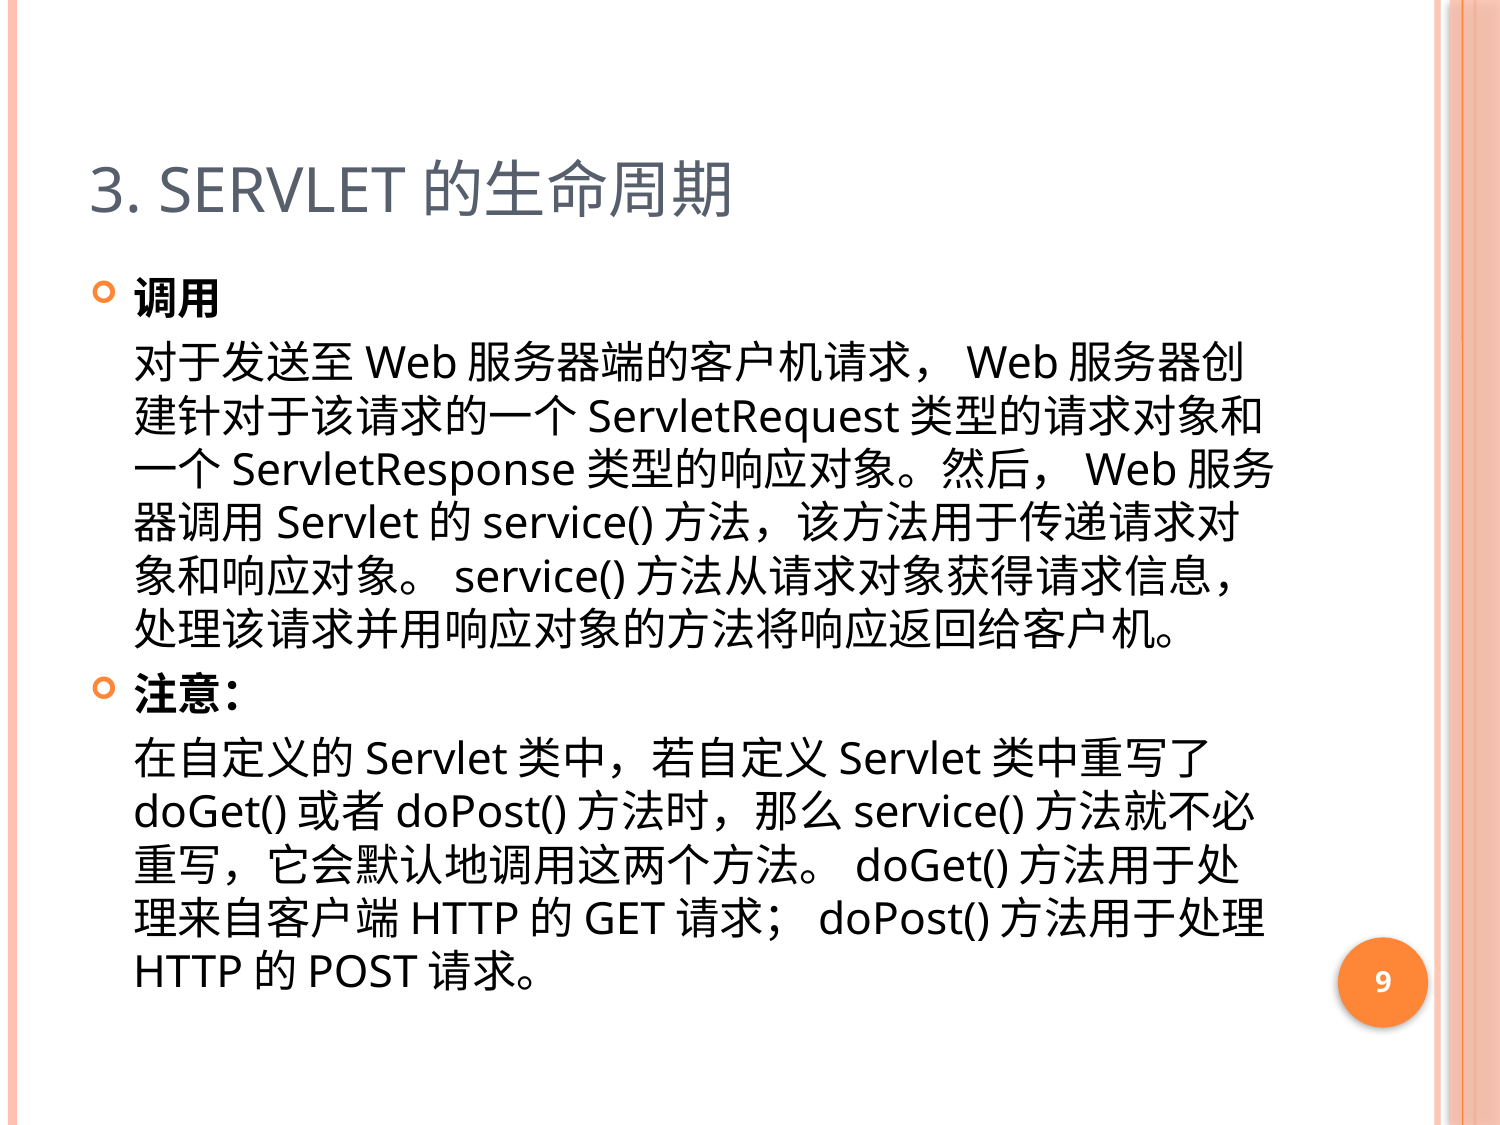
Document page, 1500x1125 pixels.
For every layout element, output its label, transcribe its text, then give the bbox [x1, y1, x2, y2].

list 调用 对于发送至Web服务器端的客户机请求，Web服务器创建针对于该请求的一个ServletRequest类型的请求对象和一个ServletResponse类型的响应对象。然后，Web服务器调用Servlet的service()方法，该方法用于传递请求对象和响应对象。service()方法从请求对象获得请求信息，处理该请求并用响应对象的方法将响应返回给客户机。 注意： 在自定义的Servlet类中，若自定义Servlet类中重写了doGet()或者doPost()方法时，那么service()方法就不必重写，它会默认地调用这两个方法。doGet()方法用于处理来自客户端HTTP的GET请求；doPost()方法用于处理HTTP的POST请求。 [74, 262, 1301, 1063]
slide_number 9 [1333, 940, 1434, 1026]
title 3. Servlet的生命周期 [75, 45, 1300, 233]
